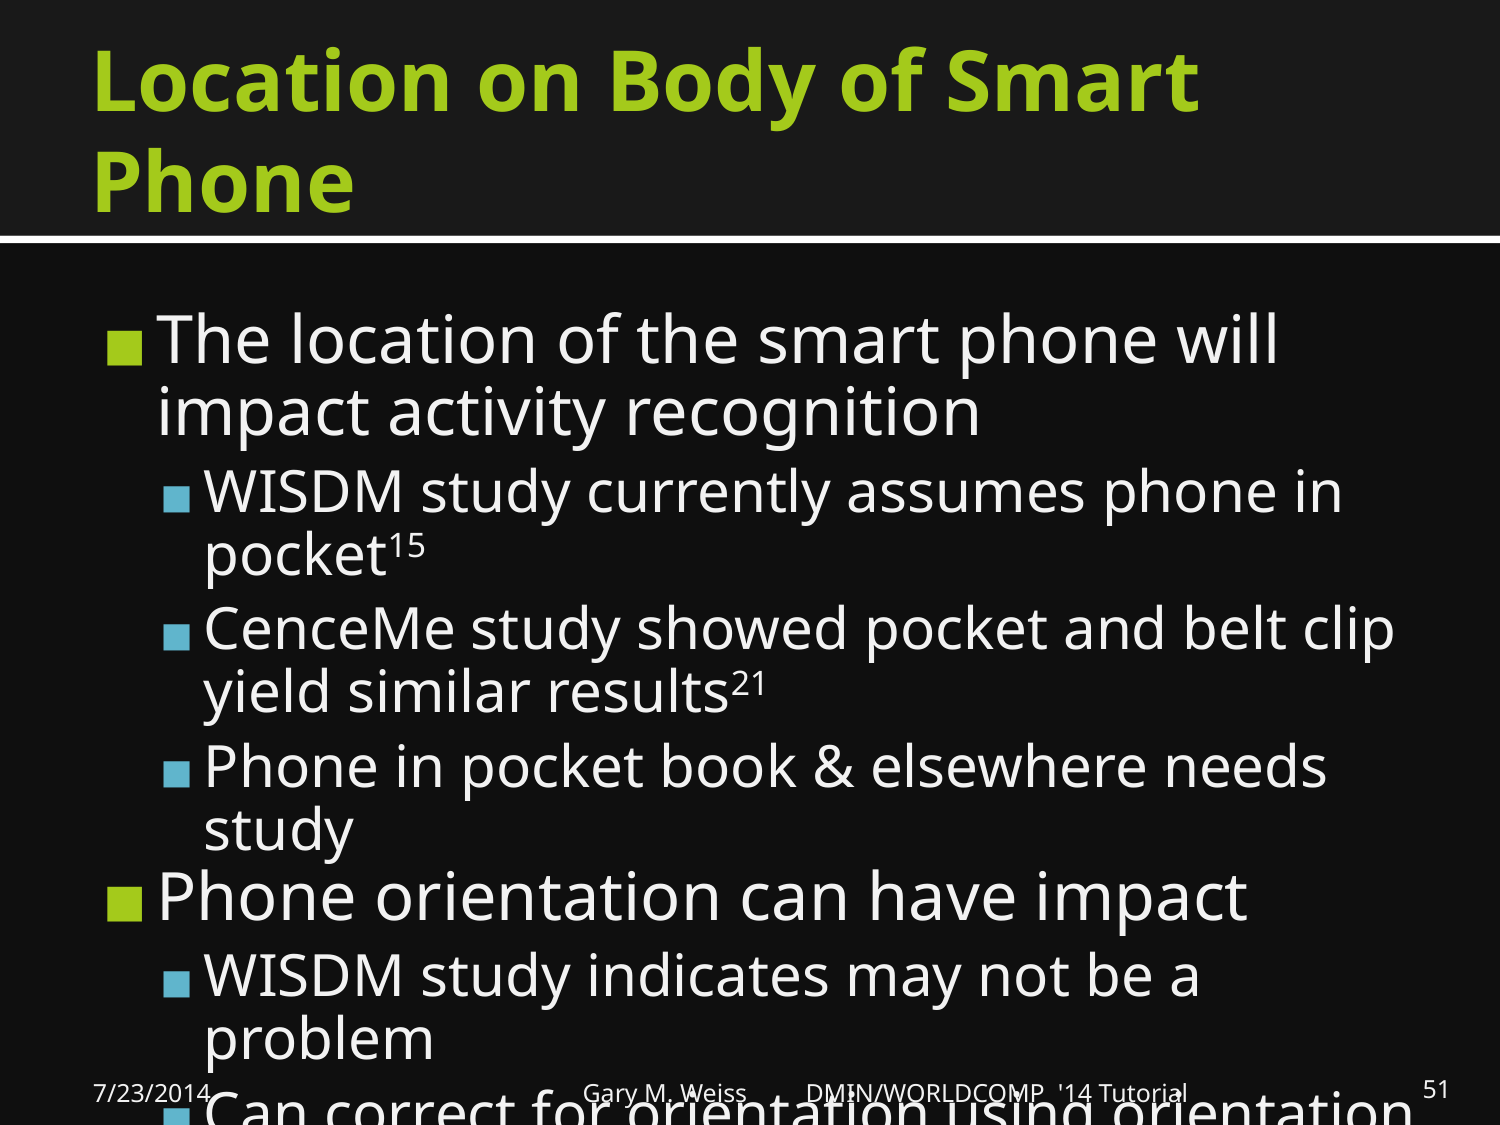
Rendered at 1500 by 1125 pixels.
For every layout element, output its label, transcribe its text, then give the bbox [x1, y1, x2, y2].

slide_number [75, 1062, 425, 1108]
slide_number ‹#› [1345, 1062, 1467, 1108]
footer Gary M. Weiss DMIN/WORLDCOMP '14 Tutorial [575, 1062, 1337, 1108]
list The location of the smart phone will impact activity recognition WISDM study currently assumes phone in pocket15 CenceMe study showed pocket and belt clip yield similar results21 Phone in pocket book & elsewhere needs study Phone orientation can have impact WISDM study indicates may not be a problem Can correct for orientation using orientation info Women are trouble w.r.t. “wearing” phones [75, 291, 1463, 1050]
title Location on Body of Smart Phone [75, 25, 1425, 231]
